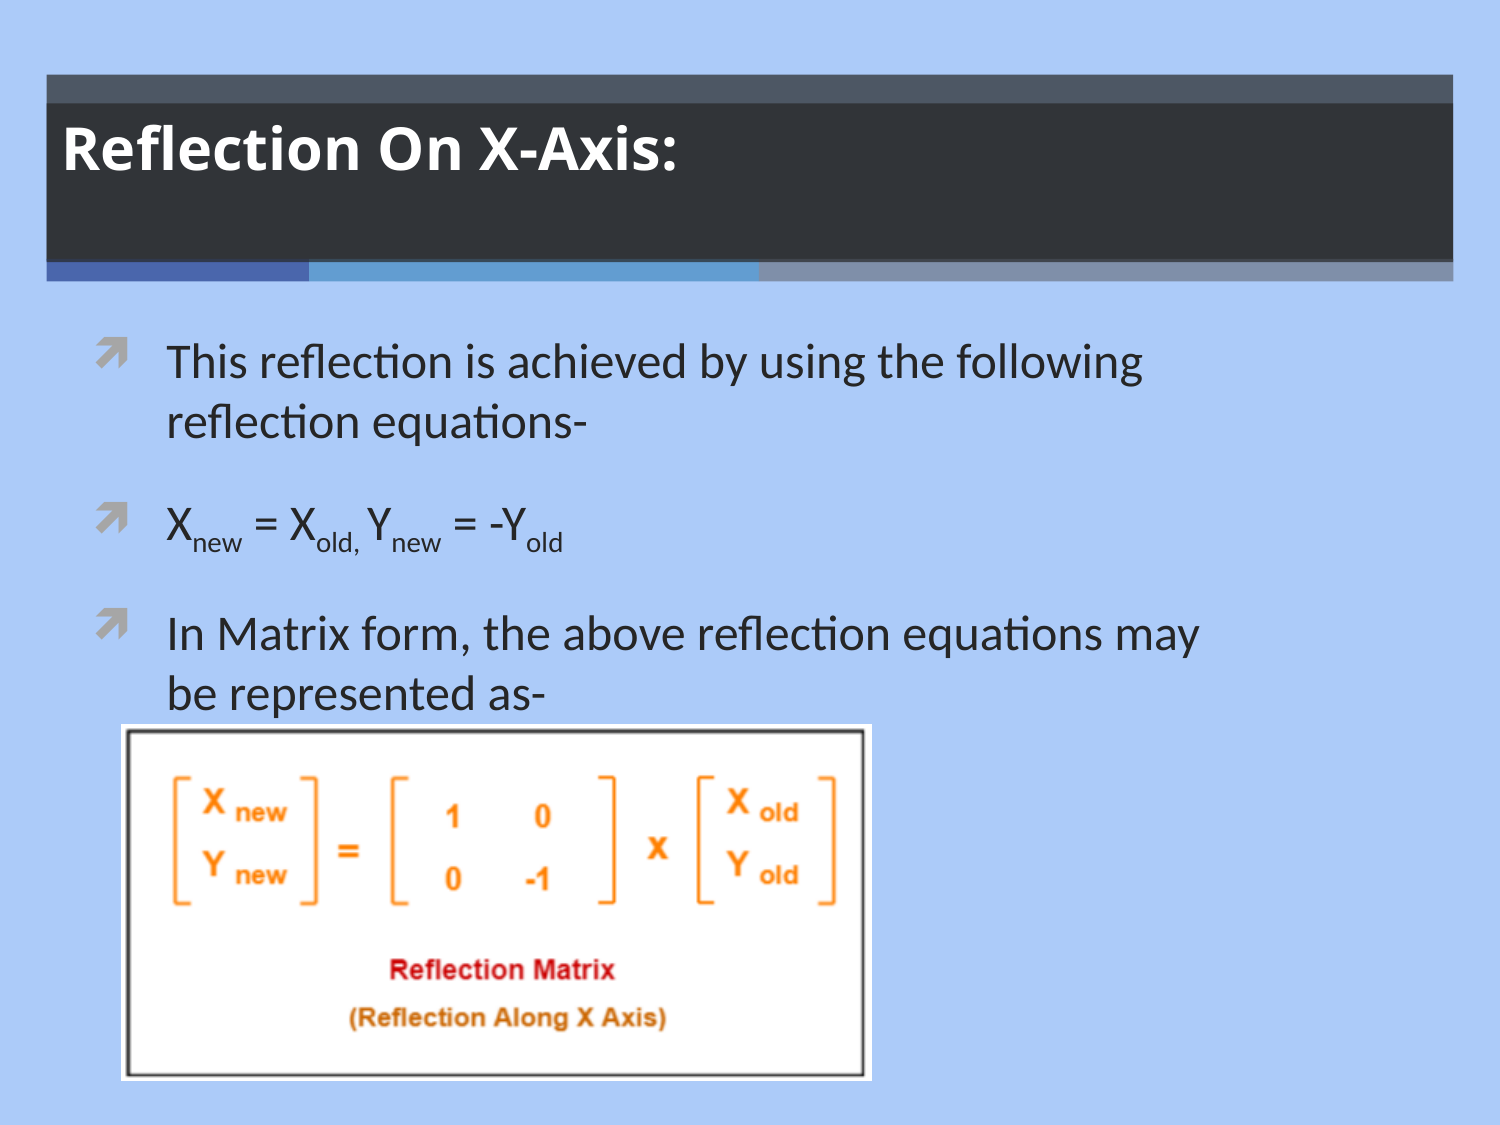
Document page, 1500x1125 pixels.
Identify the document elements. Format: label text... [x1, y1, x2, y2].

list This reflection is achieved by using the following reflection equations- Xnew = Xold, Ynew = -Yold In Matrix form, the above reflection equations may be represented as- [76, 320, 1238, 1104]
title Reflection On X-Axis: [46, 103, 1454, 263]
picture [120, 723, 872, 1082]
